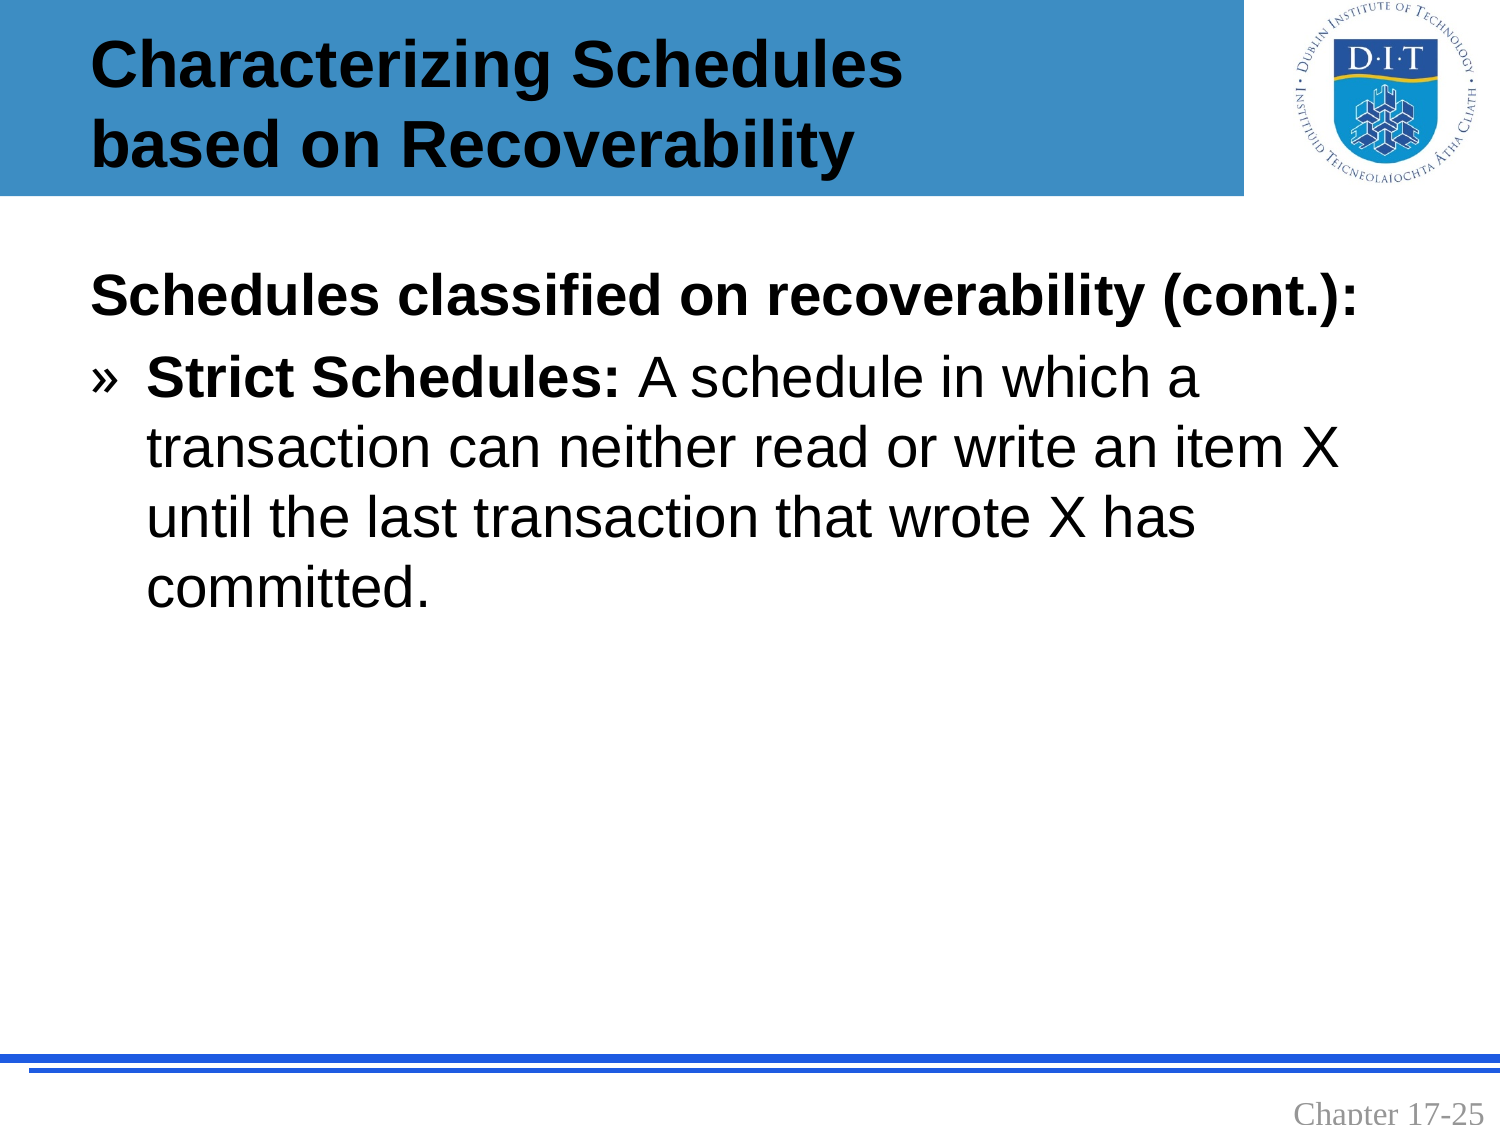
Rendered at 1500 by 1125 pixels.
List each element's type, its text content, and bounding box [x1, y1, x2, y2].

slide_number Chapter 17-25 [1149, 1084, 1500, 1125]
title Characterizing Schedules based on Recoverability [74, 18, 1105, 182]
picture [1293, 0, 1478, 185]
list Schedules classified on recoverability (cont.): Strict Schedules: A schedule in which a transaction can neither read or write an item X until the last transaction that wrote X has committed. [74, 249, 1426, 1051]
